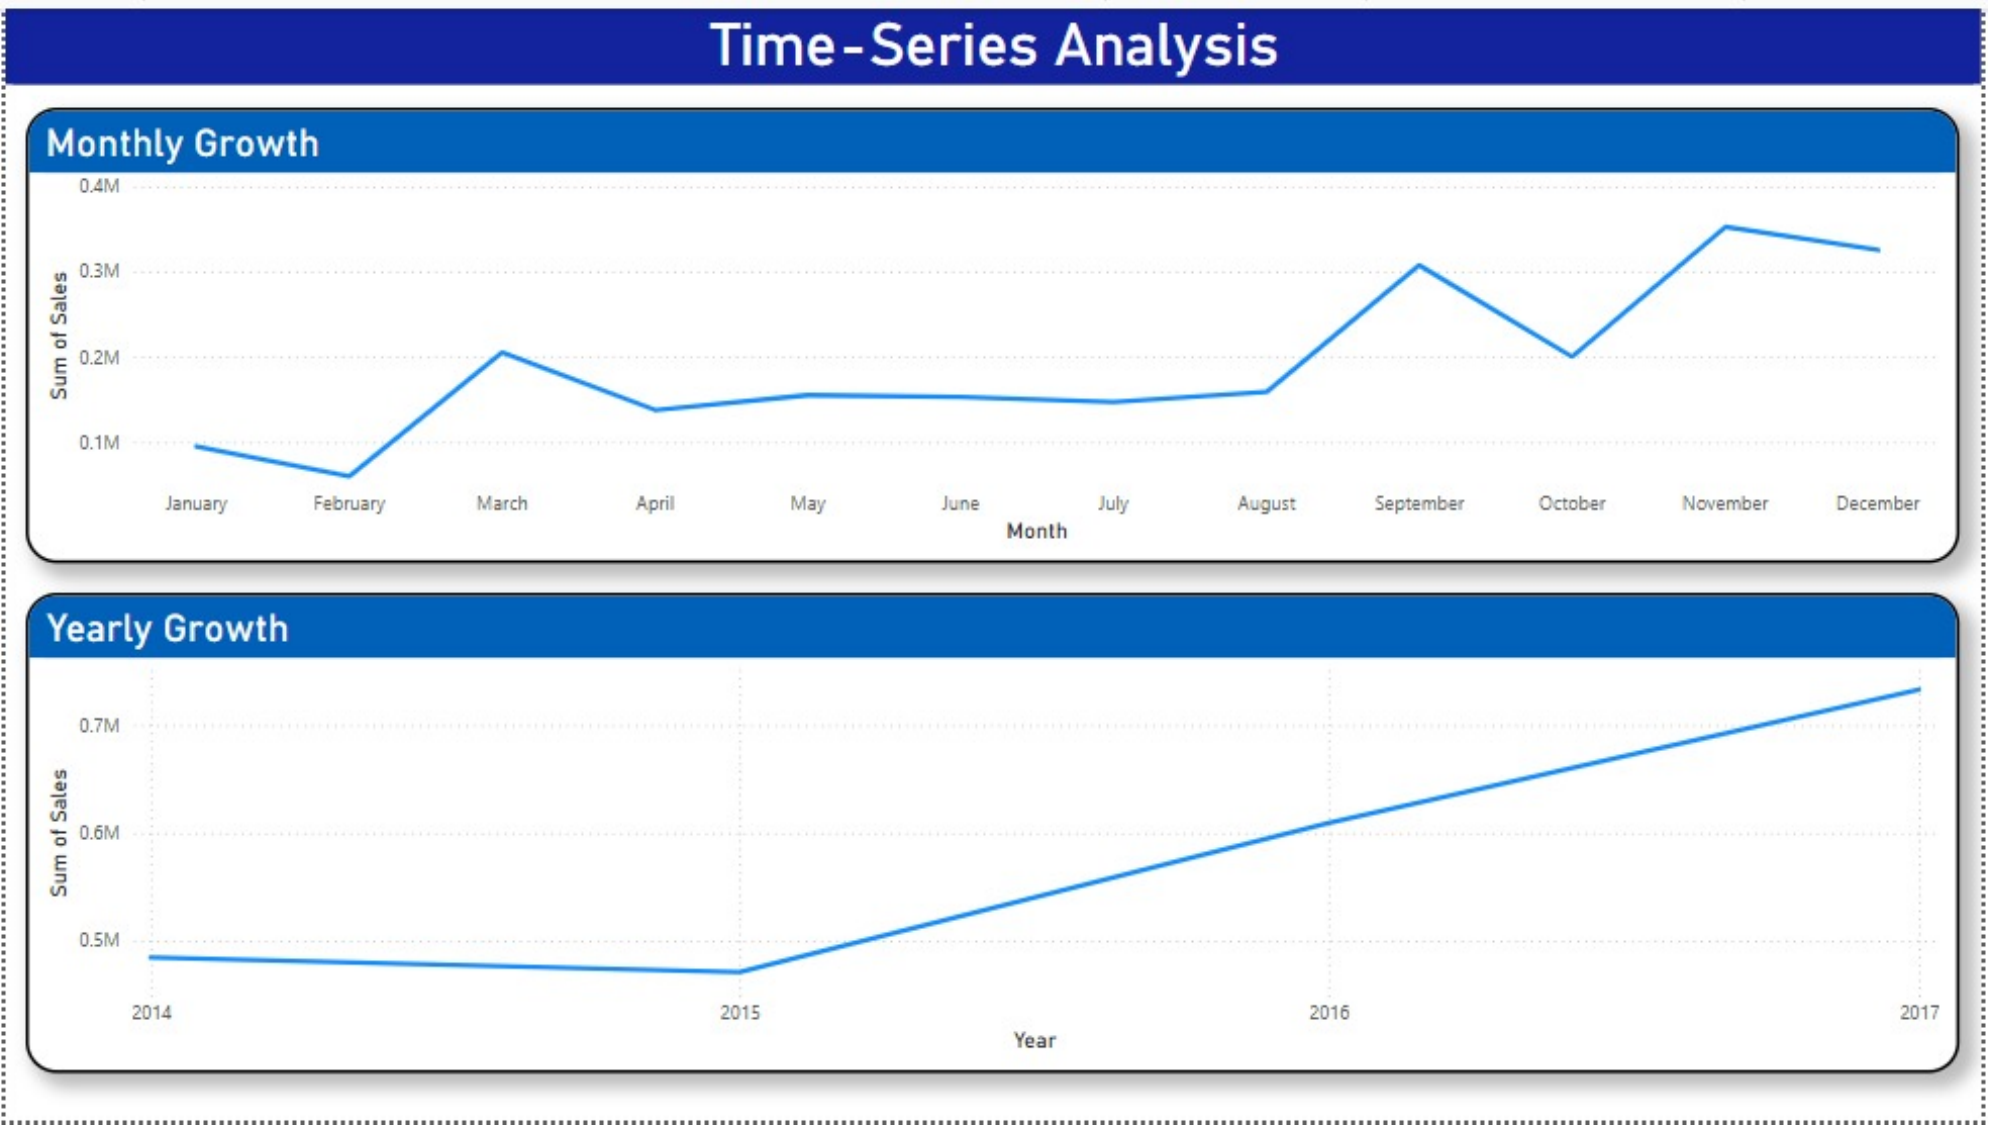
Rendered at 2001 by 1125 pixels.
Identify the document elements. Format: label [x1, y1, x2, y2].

list [0, 0, 1988, 1125]
